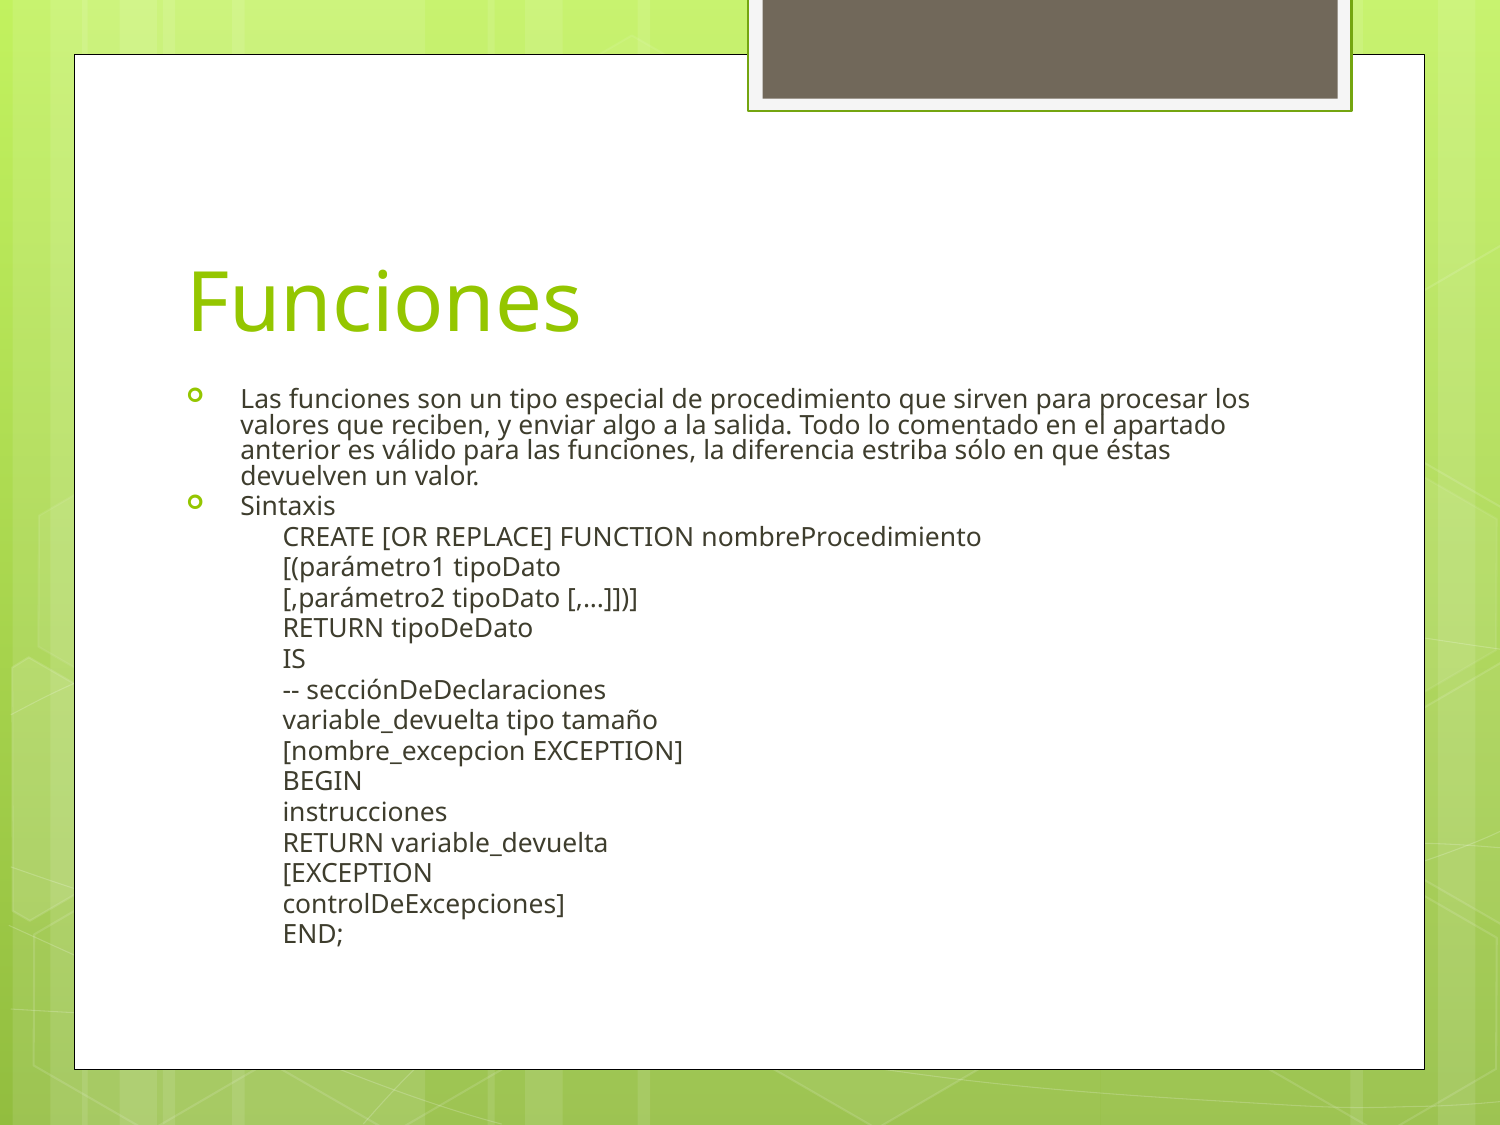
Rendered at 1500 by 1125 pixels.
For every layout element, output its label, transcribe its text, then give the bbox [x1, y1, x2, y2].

title Funciones [171, 168, 1324, 357]
list Las funciones son un tipo especial de procedimiento que sirven para procesar los valores que reciben, y enviar algo a la salida. Todo lo comentado en el apartado anterior es válido para las funciones, la diferencia estriba sólo en que éstas devuelven un valor. Sintaxis CREATE [OR REPLACE] FUNCTION nombreProcedimiento [(parámetro1 tipoDato [,parámetro2 tipoDato [,...]])] RETURN tipoDeDato IS -- secciónDeDeclaraciones variable_devuelta tipo tamaño [nombre_excepcion EXCEPTION] BEGIN instrucciones RETURN variable_devuelta [EXCEPTION controlDeExcepciones] END; [171, 381, 1283, 957]
